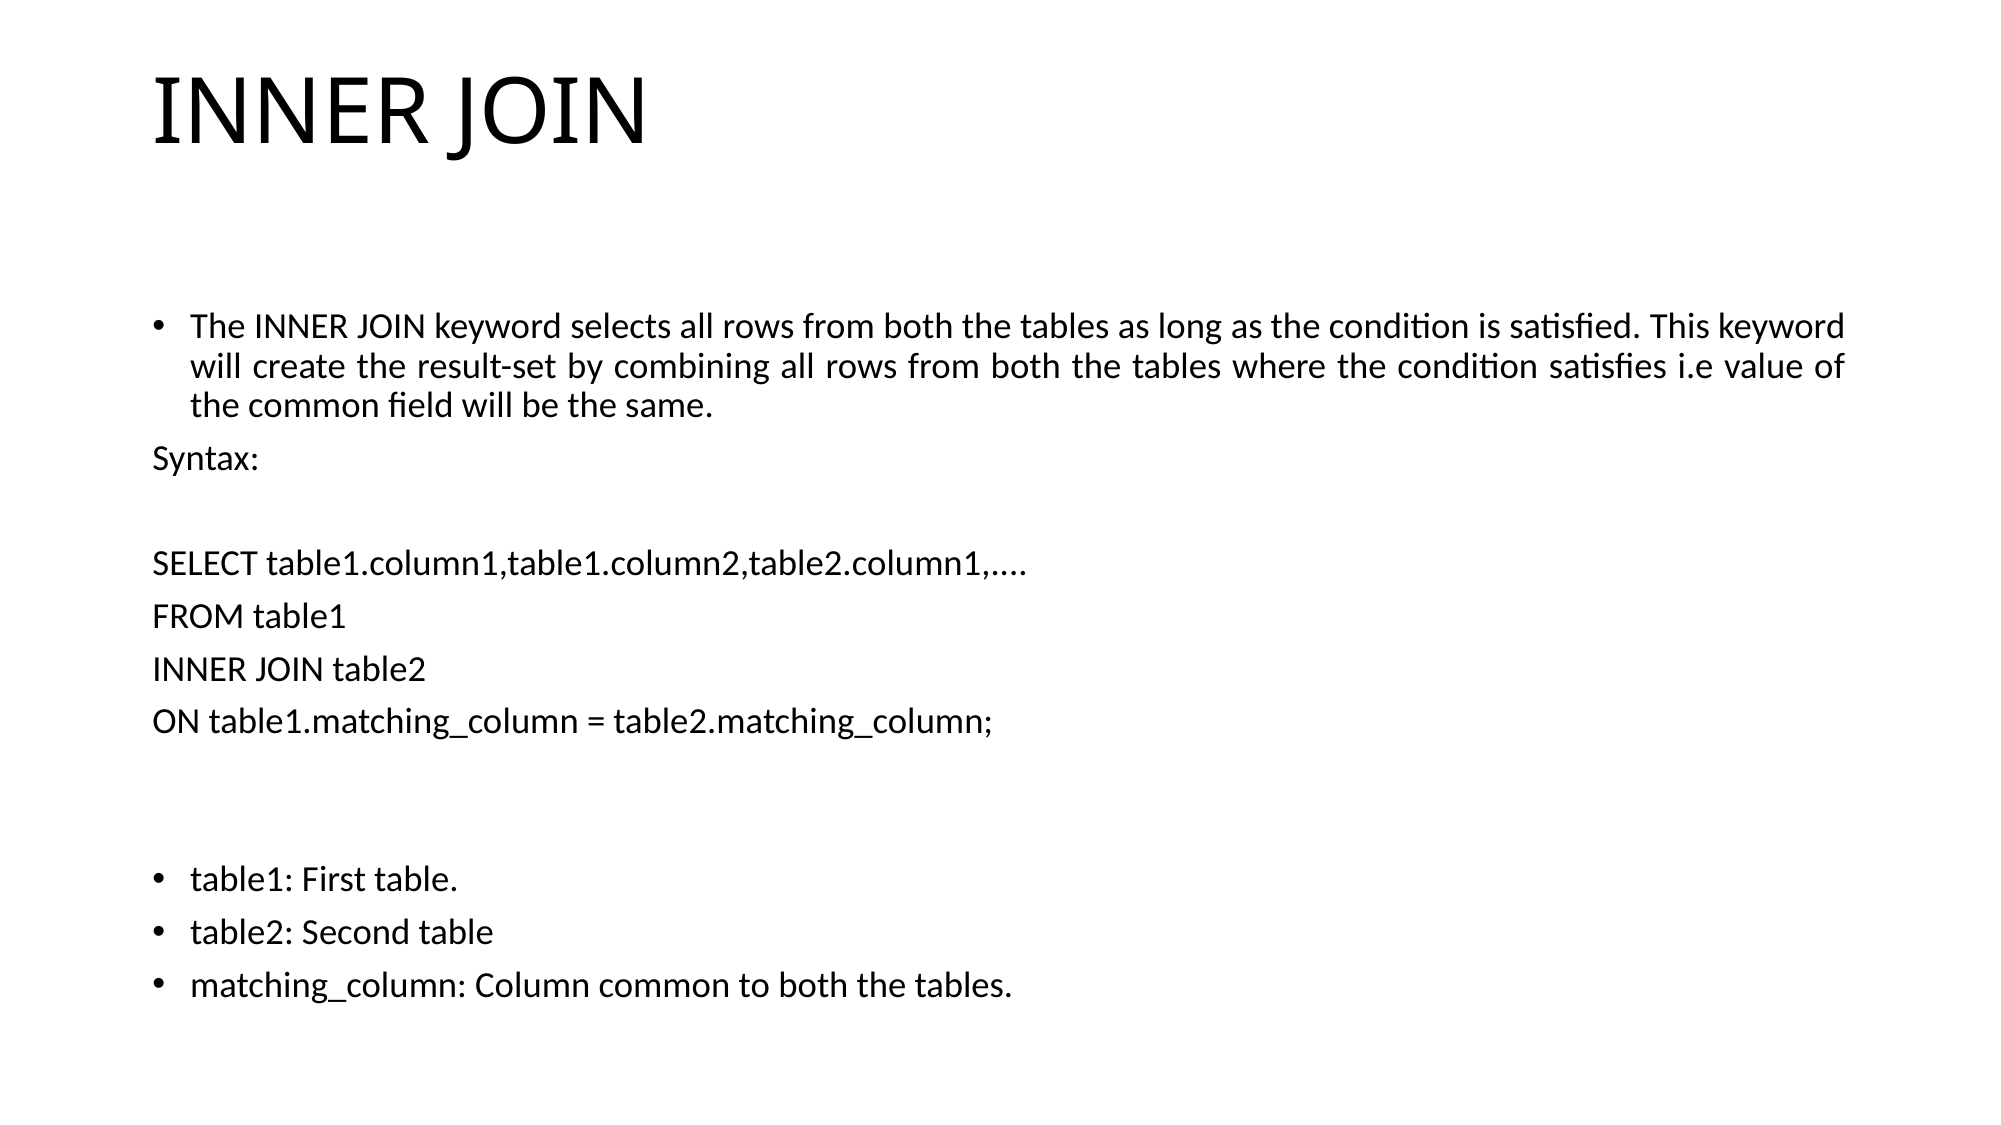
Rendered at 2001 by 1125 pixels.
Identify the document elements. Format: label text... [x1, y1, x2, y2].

title INNER JOIN [137, 59, 1863, 278]
list The INNER JOIN keyword selects all rows from both the tables as long as the condition is satisfied. This keyword will create the result-set by combining all rows from both the tables where the condition satisfies i.e value of the common field will be the same. Syntax: SELECT table1.column1,table1.column2,table2.column1,.... FROM table1 INNER JOIN table2 ON table1.matching_column = table2.matching_column; table1: First table. table2: Second table matching_column: Column common to both the tables. [137, 299, 1863, 1014]
